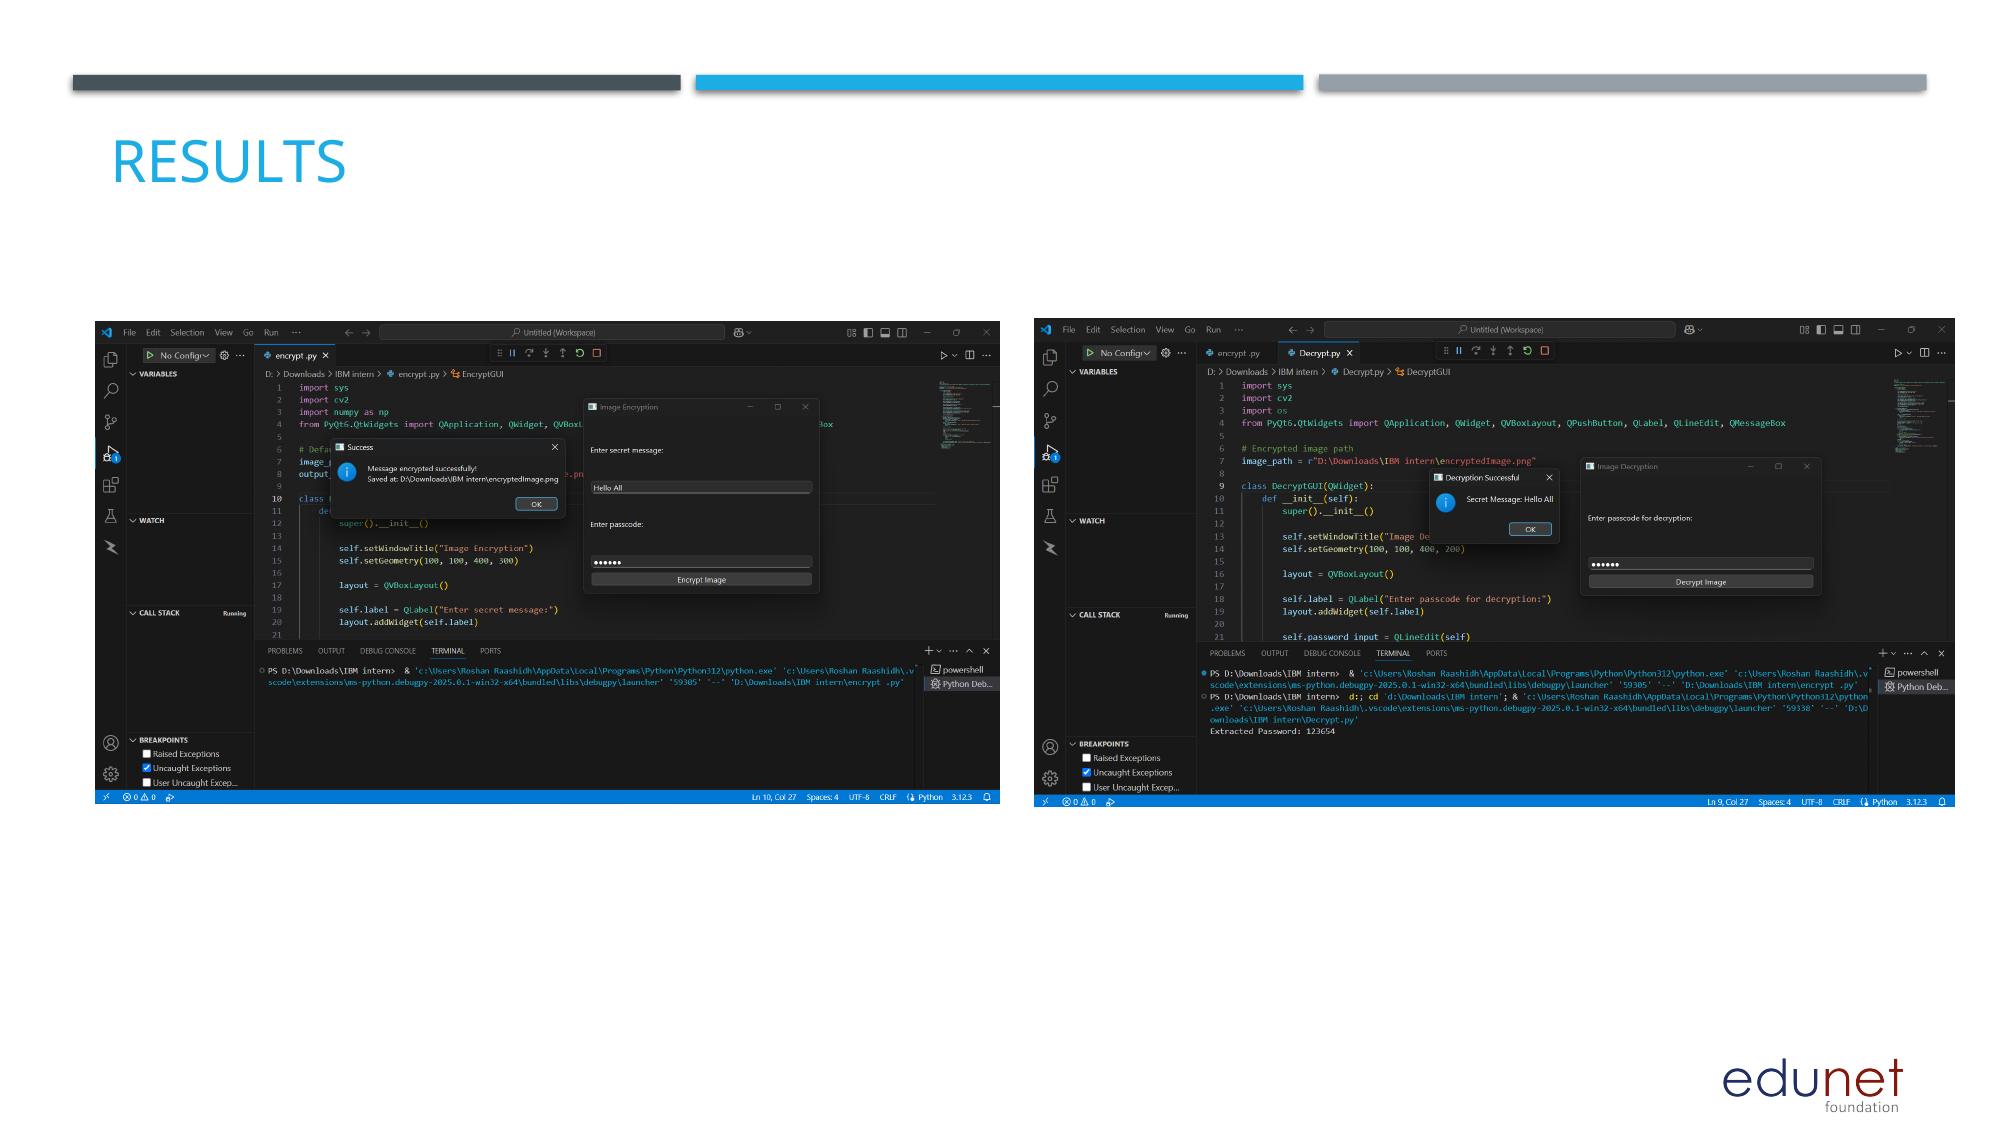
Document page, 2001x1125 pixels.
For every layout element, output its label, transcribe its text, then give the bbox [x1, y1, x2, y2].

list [94, 321, 1001, 804]
picture [1034, 318, 1955, 807]
title Results [95, 115, 1905, 203]
picture [1719, 1056, 1905, 1116]
